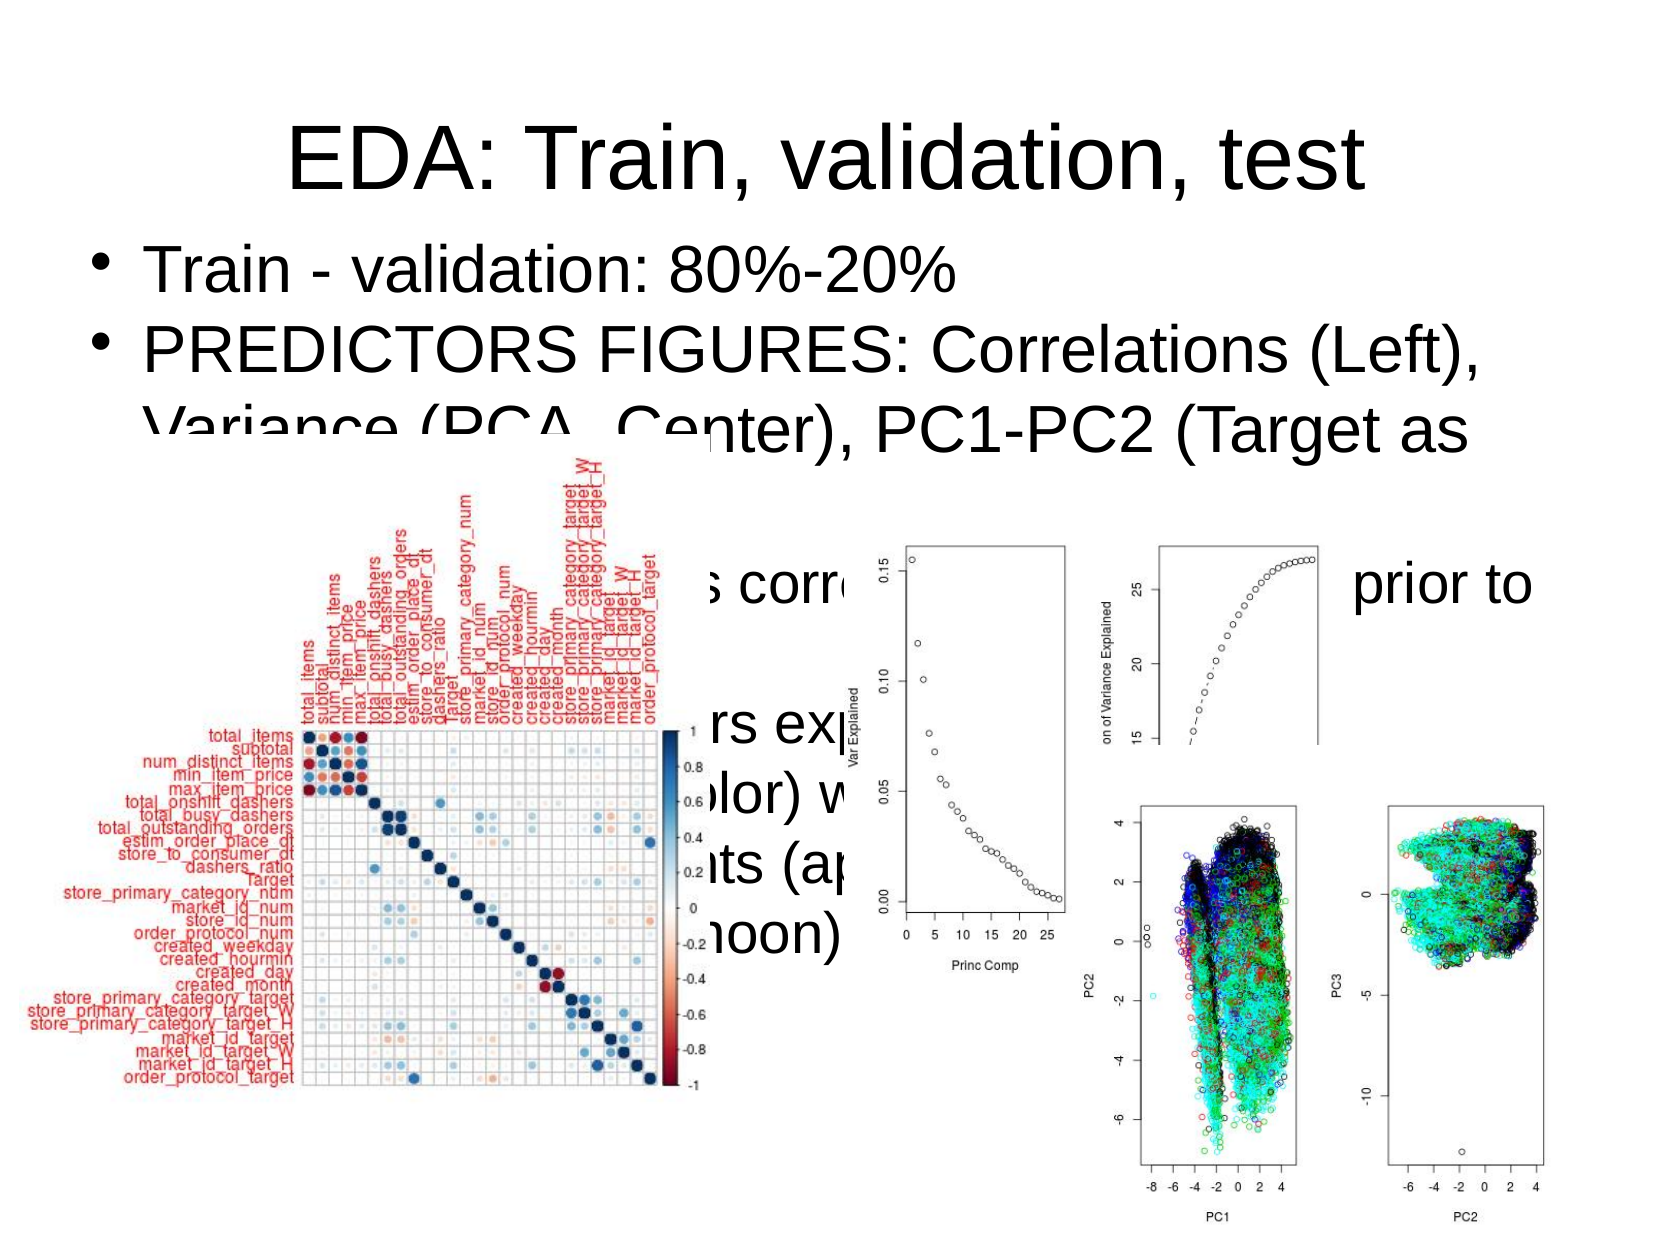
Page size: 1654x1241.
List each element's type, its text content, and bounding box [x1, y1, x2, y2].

picture [844, 484, 1576, 1241]
text_box EDA: Train, validation, test [82, 49, 1571, 225]
picture [19, 434, 710, 1126]
text_box Train - validation: 80%-20% PREDICTORS FIGURES: Correlations (Left), Variance (PCA, Center), PC1-PC2 (Target as color , Right) Left: Some features correlated (standardize prior to modeling) Center: 25 predictors explain 99% variance Right: Target (as color) wellclustered PC1-PC2 principal components (apparently two clusters for before noon -after noon) [71, 225, 1605, 465]
